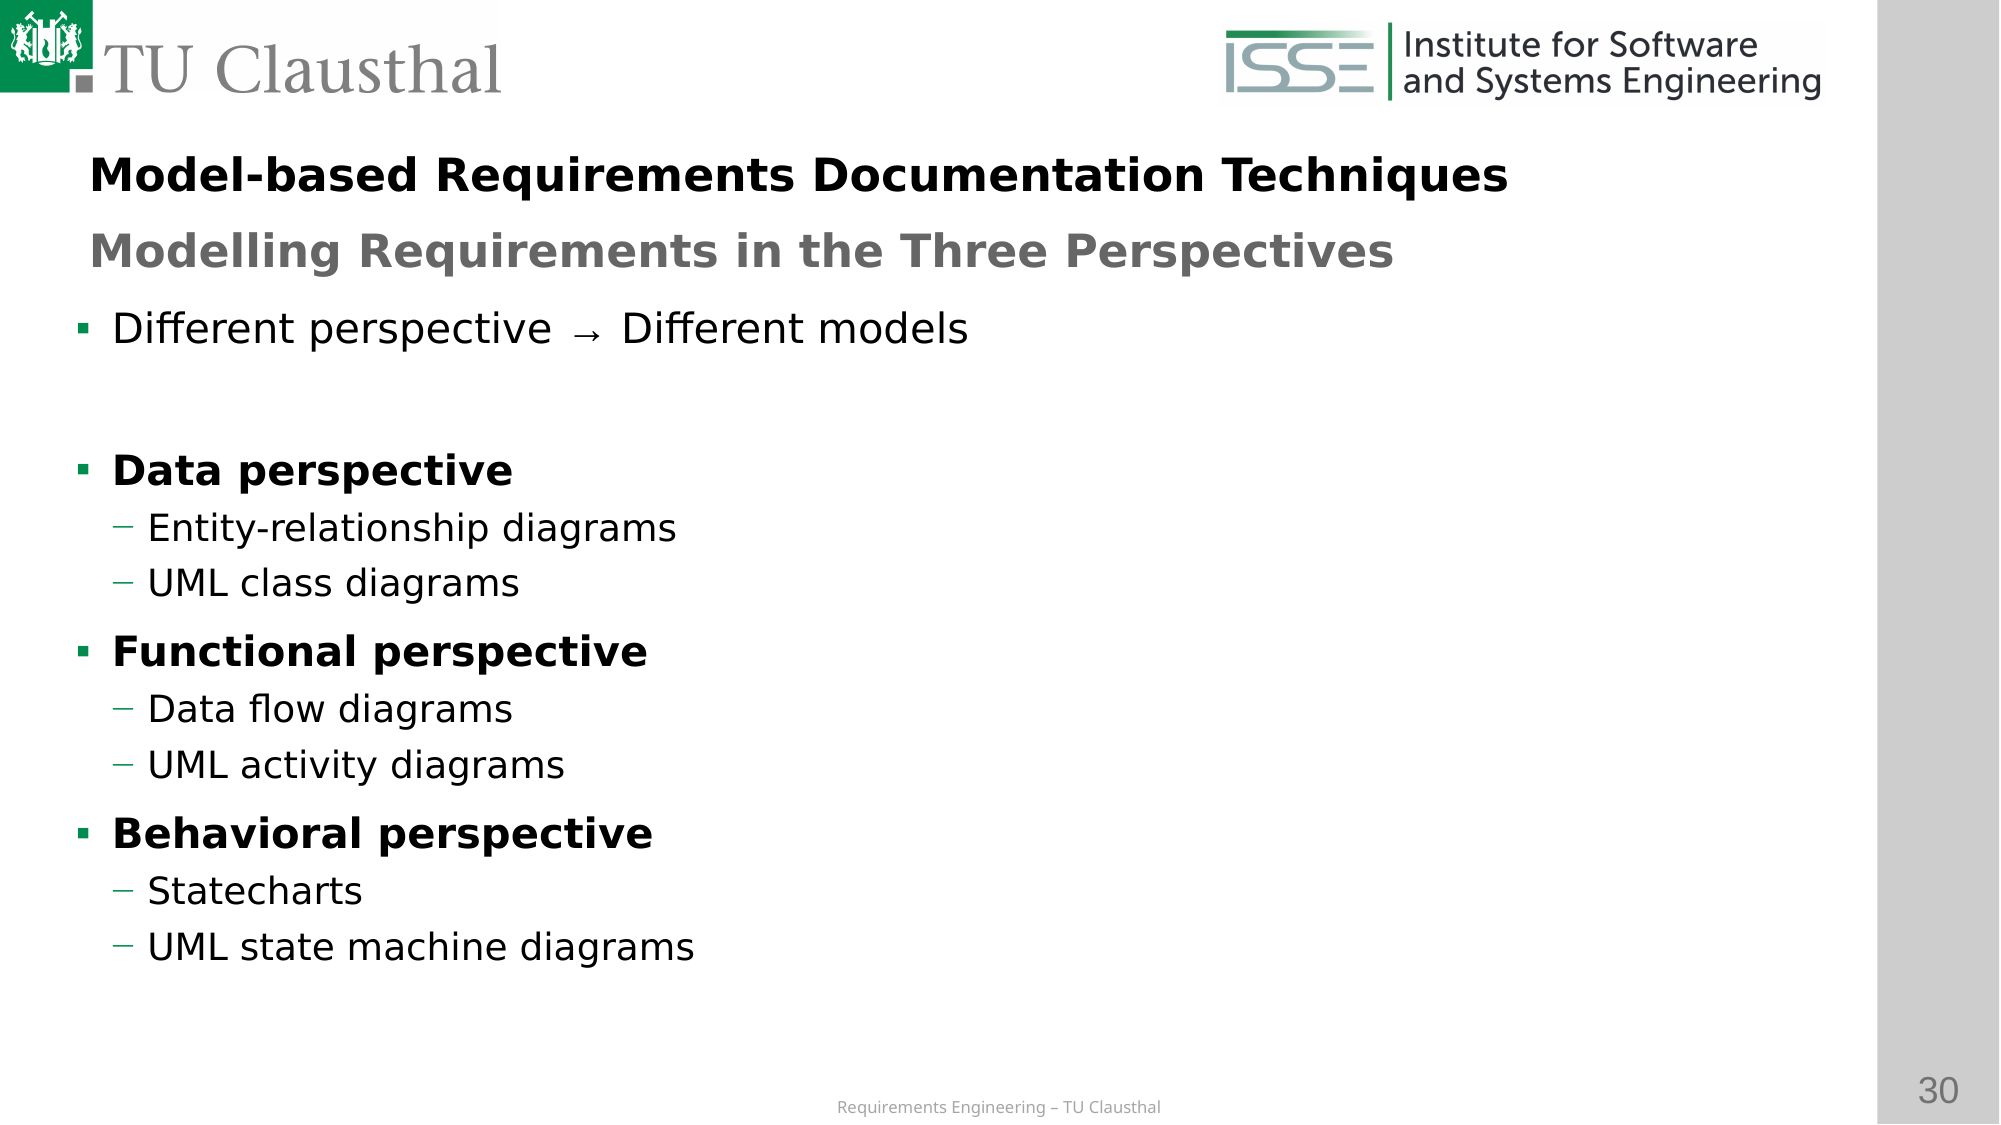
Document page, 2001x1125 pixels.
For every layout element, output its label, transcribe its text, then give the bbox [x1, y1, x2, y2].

text_box Modelling Requirements in the Three Perspectives [88, 207, 1789, 290]
text_box Model-based Requirements Documentation Techniques [88, 118, 1789, 201]
picture [0, 0, 501, 93]
list Different perspective → Different models Data perspective Entity-relationship diagrams UML class diagrams Functional perspective Data flow diagrams UML activity diagrams Behavioral perspective Statecharts UML state machine diagrams [76, 219, 1837, 1050]
picture [1218, 22, 1826, 107]
